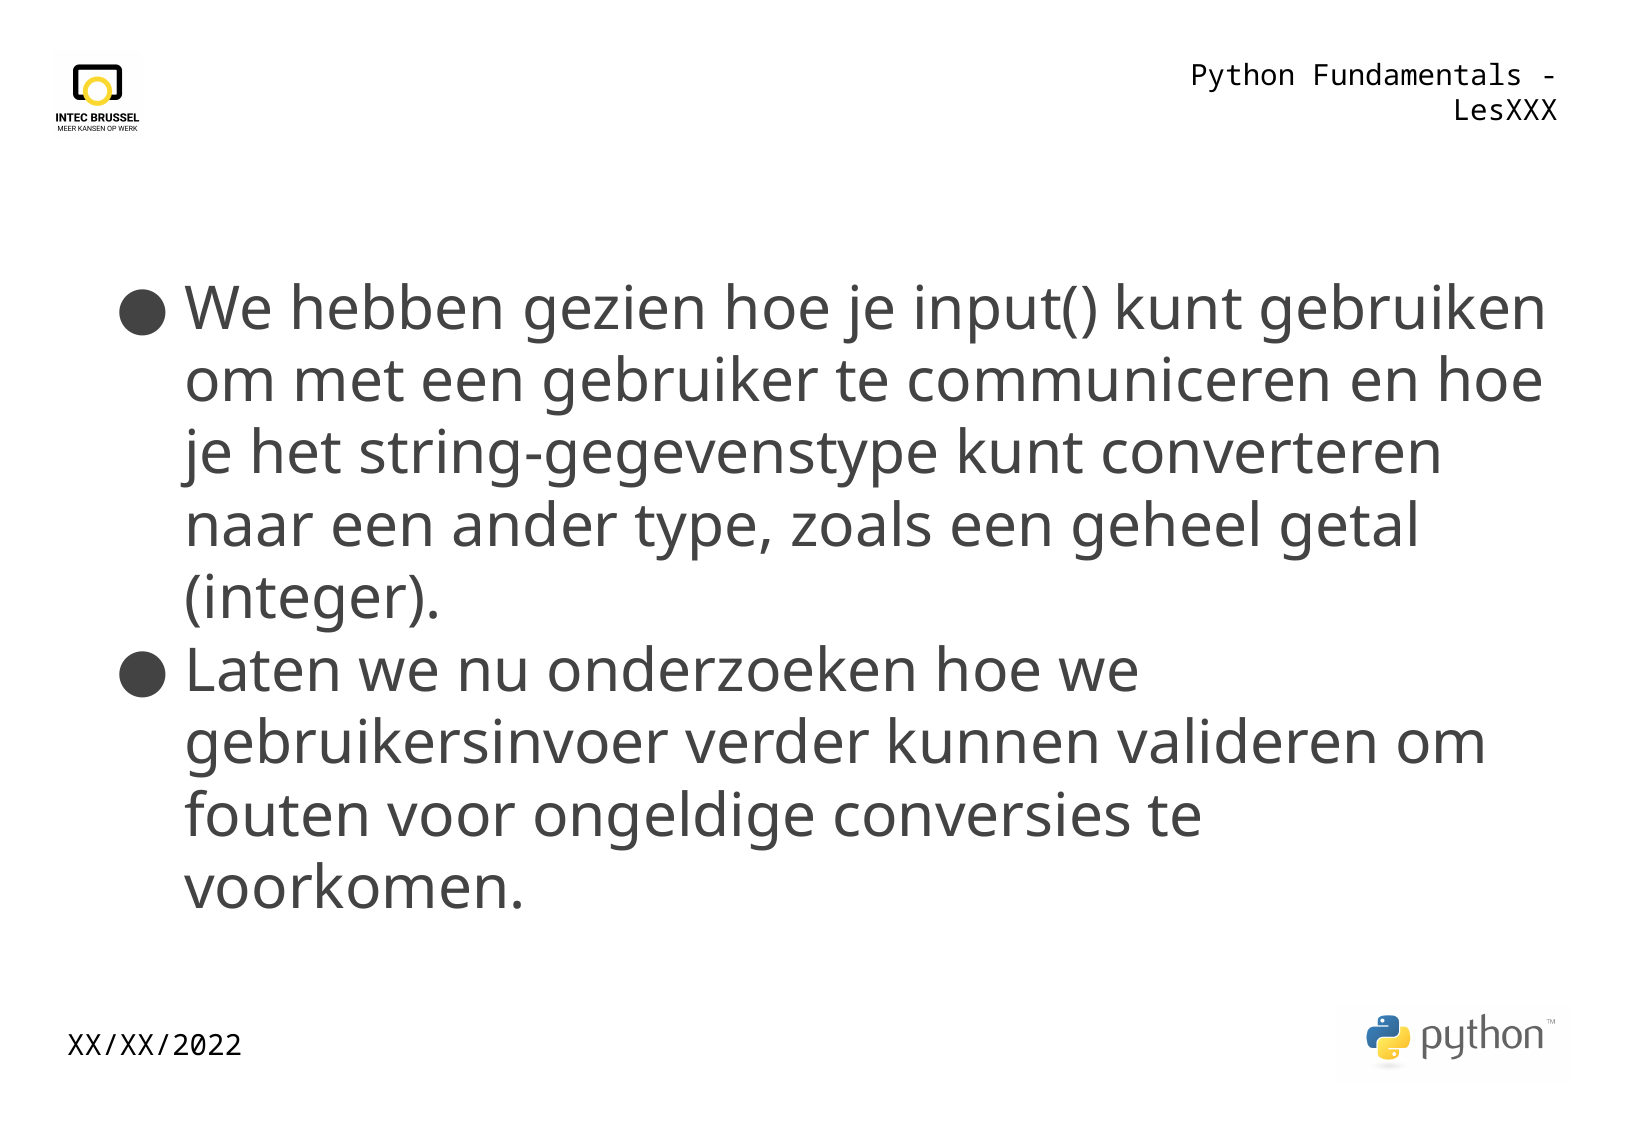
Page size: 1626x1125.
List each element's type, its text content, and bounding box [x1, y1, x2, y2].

list We hebben gezien hoe je input() kunt gebruiken om met een gebruiker te communiceren en hoe je het string-gegevenstype kunt converteren naar een ander type, zoals een geheel getal (integer). Laten we nu onderzoeken hoe we gebruikersinvoer verder kunnen valideren om fouten voor ongeldige conversies te voorkomen. [94, 253, 1569, 932]
picture [51, 49, 143, 141]
picture [1335, 1002, 1574, 1084]
text_box Python Fundamentals - LesXXX [1057, 41, 1573, 113]
text_box XX/XX/2022 [52, 1011, 568, 1083]
